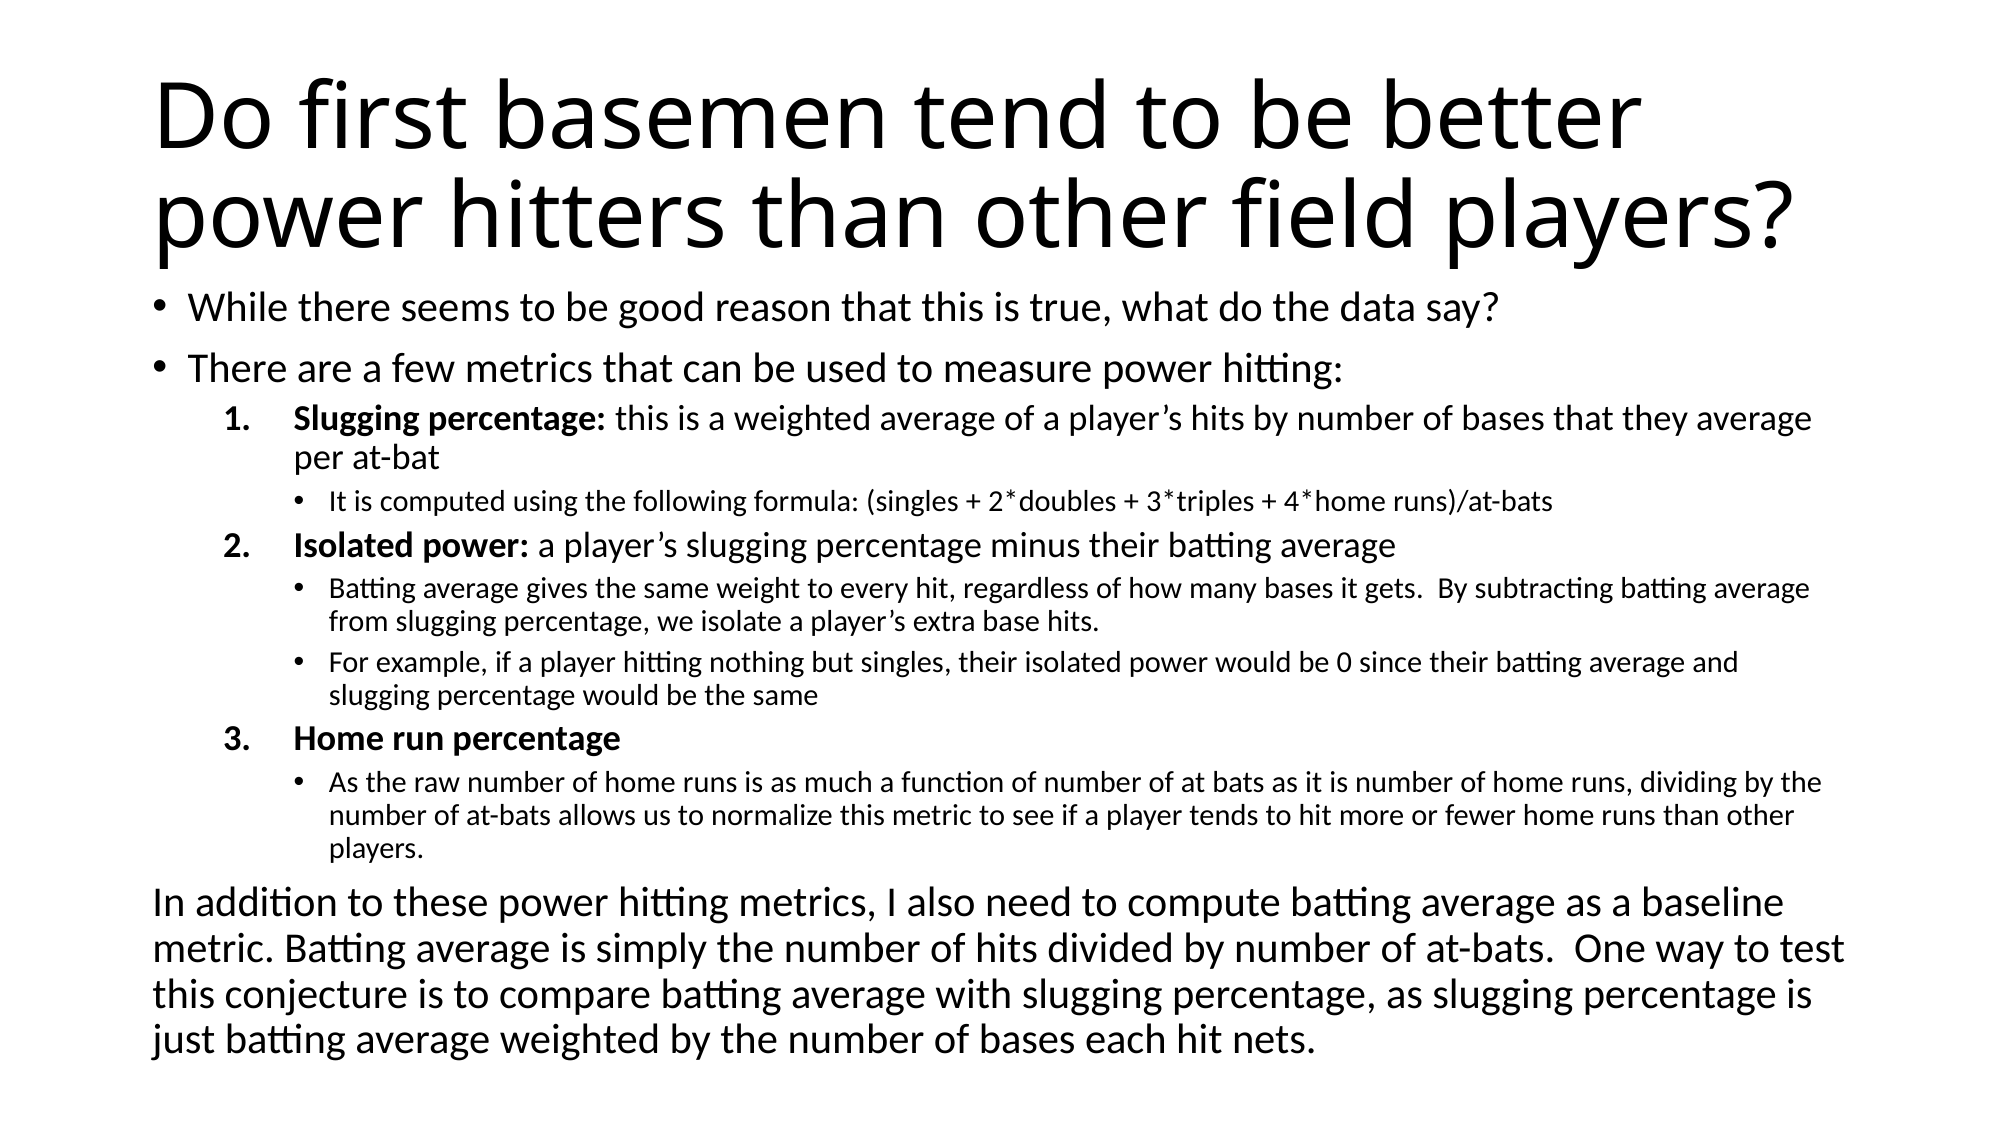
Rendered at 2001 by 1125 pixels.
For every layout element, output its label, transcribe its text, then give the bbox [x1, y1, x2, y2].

title Do first basemen tend to be better power hitters than other field players? [137, 59, 1863, 277]
list While there seems to be good reason that this is true, what do the data say? There are a few metrics that can be used to measure power hitting: Slugging percentage: this is a weighted average of a player’s hits by number of bases that they average per at-bat It is computed using the following formula: (singles + 2*doubles + 3*triples + 4*home runs)/at-bats Isolated power: a player’s slugging percentage minus their batting average Batting average gives the same weight to every hit, regardless of how many bases it gets. By subtracting batting average from slugging percentage, we isolate a player’s extra base hits. For example, if a player hitting nothing but singles, their isolated power would be 0 since their batting average and slugging percentage would be the same Home run percentage As the raw number of home runs is as much a function of number of at bats as it is number of home runs, dividing by the number of at-bats allows us to normalize this metric to see if a player tends to hit more or fewer home runs than other players. In addition to these power hitting metrics, I also need to compute batting average as a baseline metric. Batting average is simply the number of hits divided by number of at-bats. One way to test this conjecture is to compare batting average with slugging percentage, as slugging percentage is just batting average weighted by the number of bases each hit nets. [137, 277, 1863, 1078]
